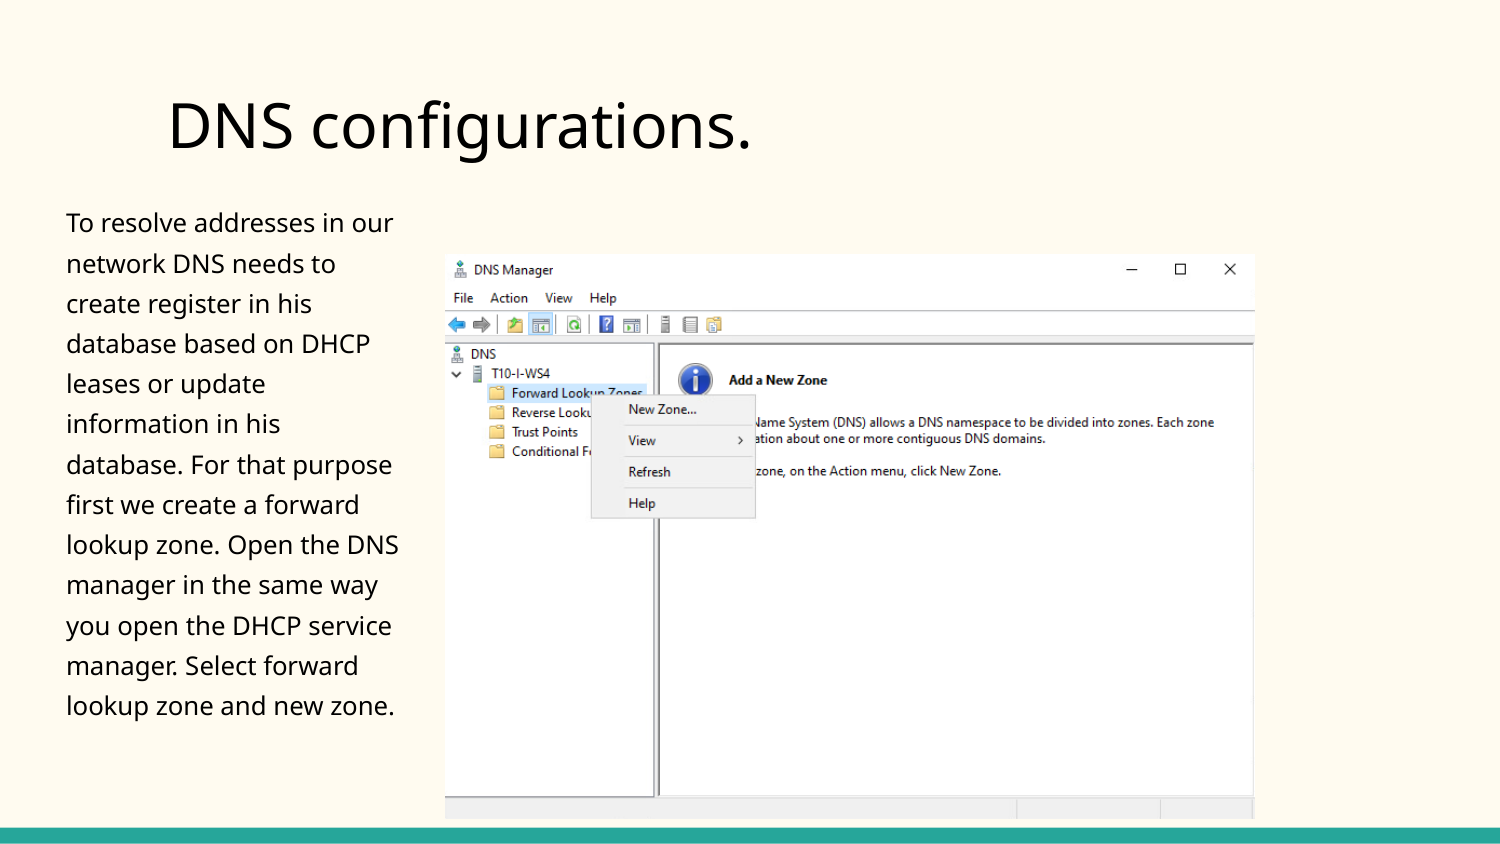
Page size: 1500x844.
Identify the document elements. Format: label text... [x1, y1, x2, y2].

list To resolve addresses in our network DNS needs to create register in his database based on DHCP leases or update information in his database. For that purpose first we create a forward lookup zone. Open the DNS manager in the same way you open the DHCP service manager. Select forward lookup zone and new zone. [51, 185, 421, 782]
title DNS configurations. [152, 66, 1452, 186]
picture [445, 254, 1255, 819]
